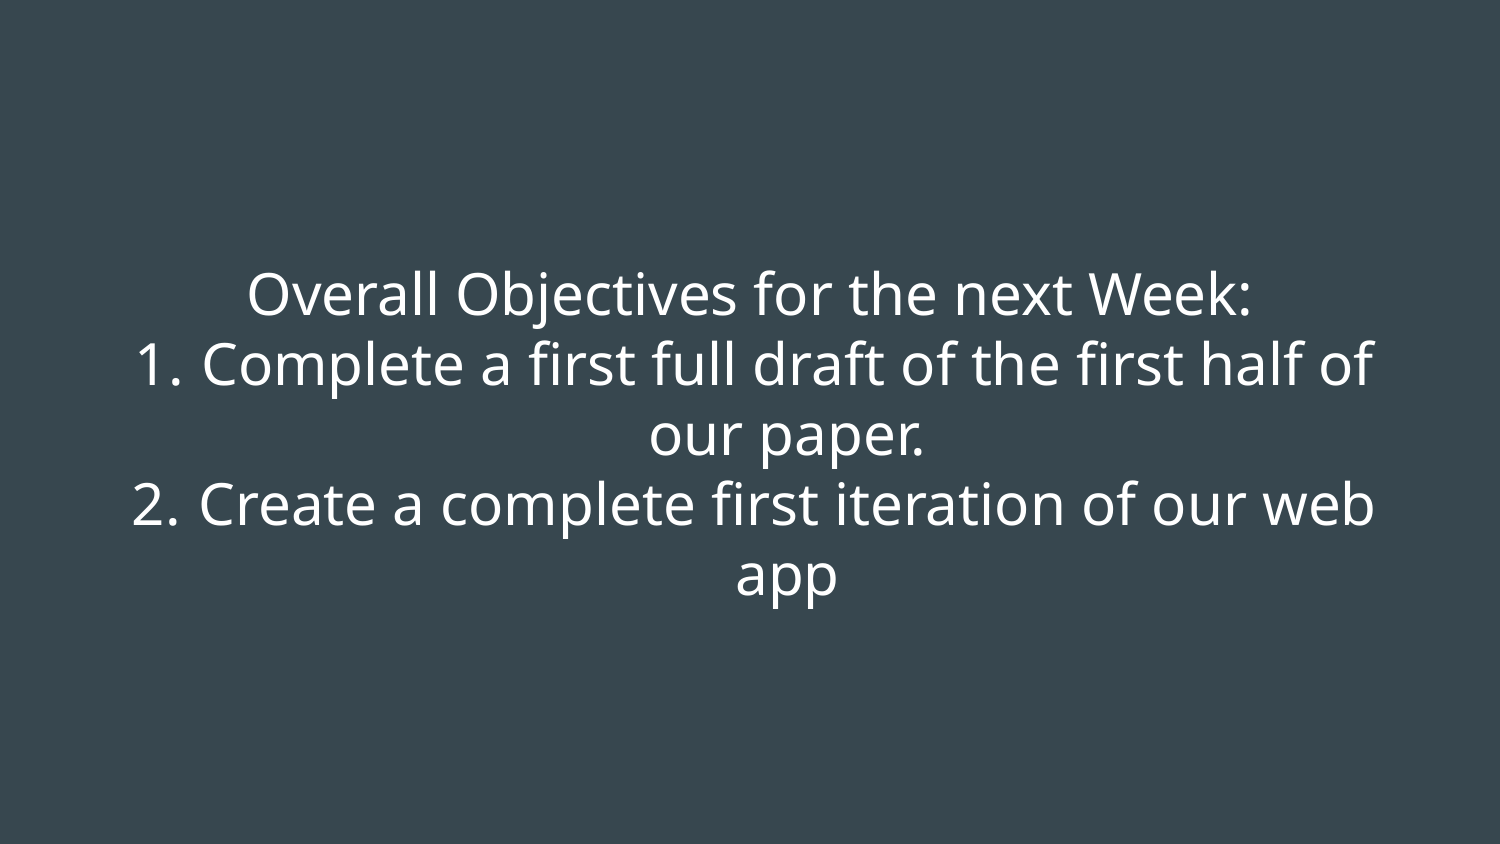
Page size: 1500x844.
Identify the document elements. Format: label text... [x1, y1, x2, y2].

title Overall Objectives for the next Week: Complete a first full draft of the first half of our paper. Create a complete first iteration of our web app [105, 219, 1394, 645]
